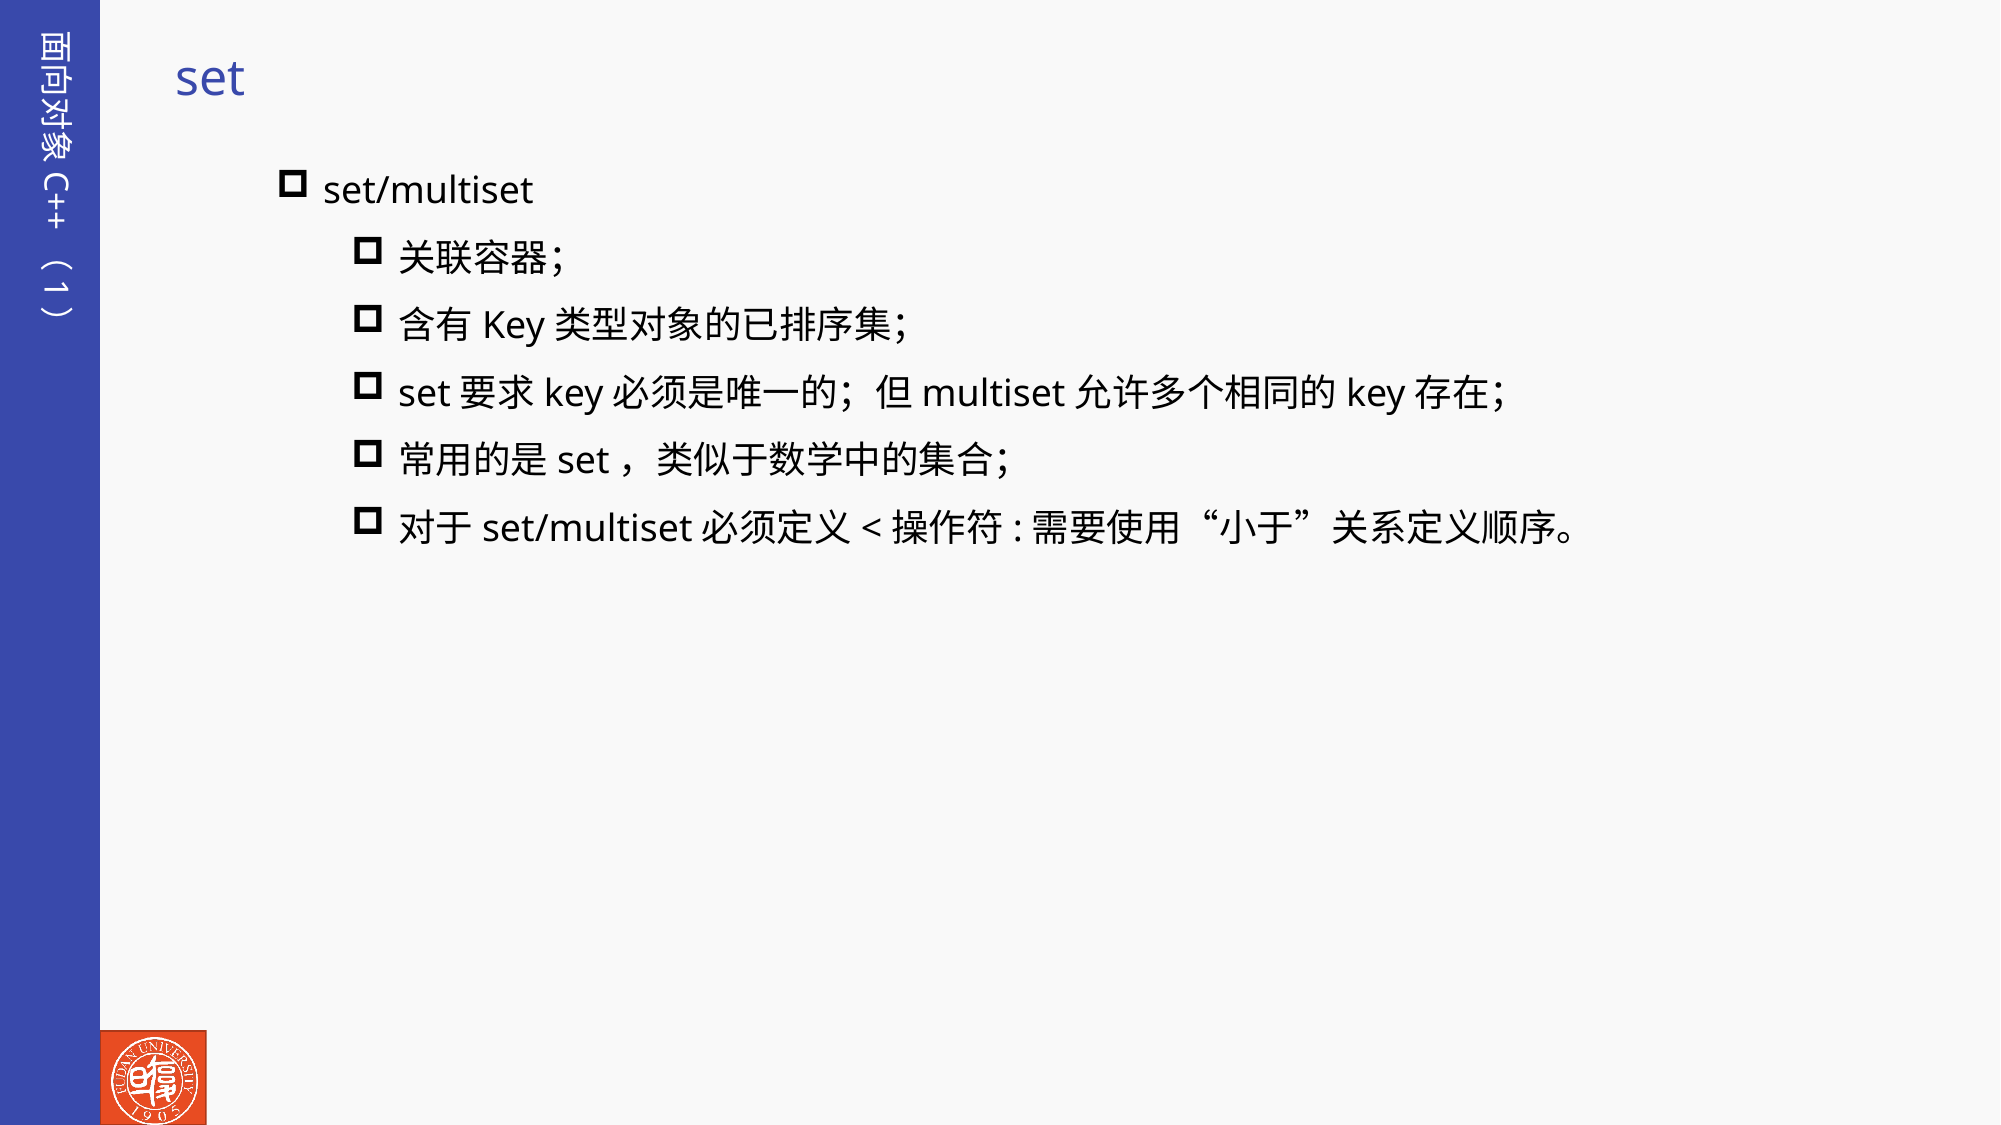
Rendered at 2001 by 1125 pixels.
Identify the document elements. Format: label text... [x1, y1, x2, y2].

text_box set [160, 37, 261, 113]
text_box 面向对象C++（1） [14, 15, 86, 316]
text_box set/multiset 关联容器； 含有Key类型对象的已排序集； set要求key必须是唯一的；但multiset允许多个相同的key存在； 常用的是set，类似于数学中的集合； 对于set/multiset必须定义<操作符:需要使用“小于”关系定义顺序。 [261, 136, 1819, 826]
text_box [0, 0, 101, 1125]
picture [111, 1037, 198, 1125]
